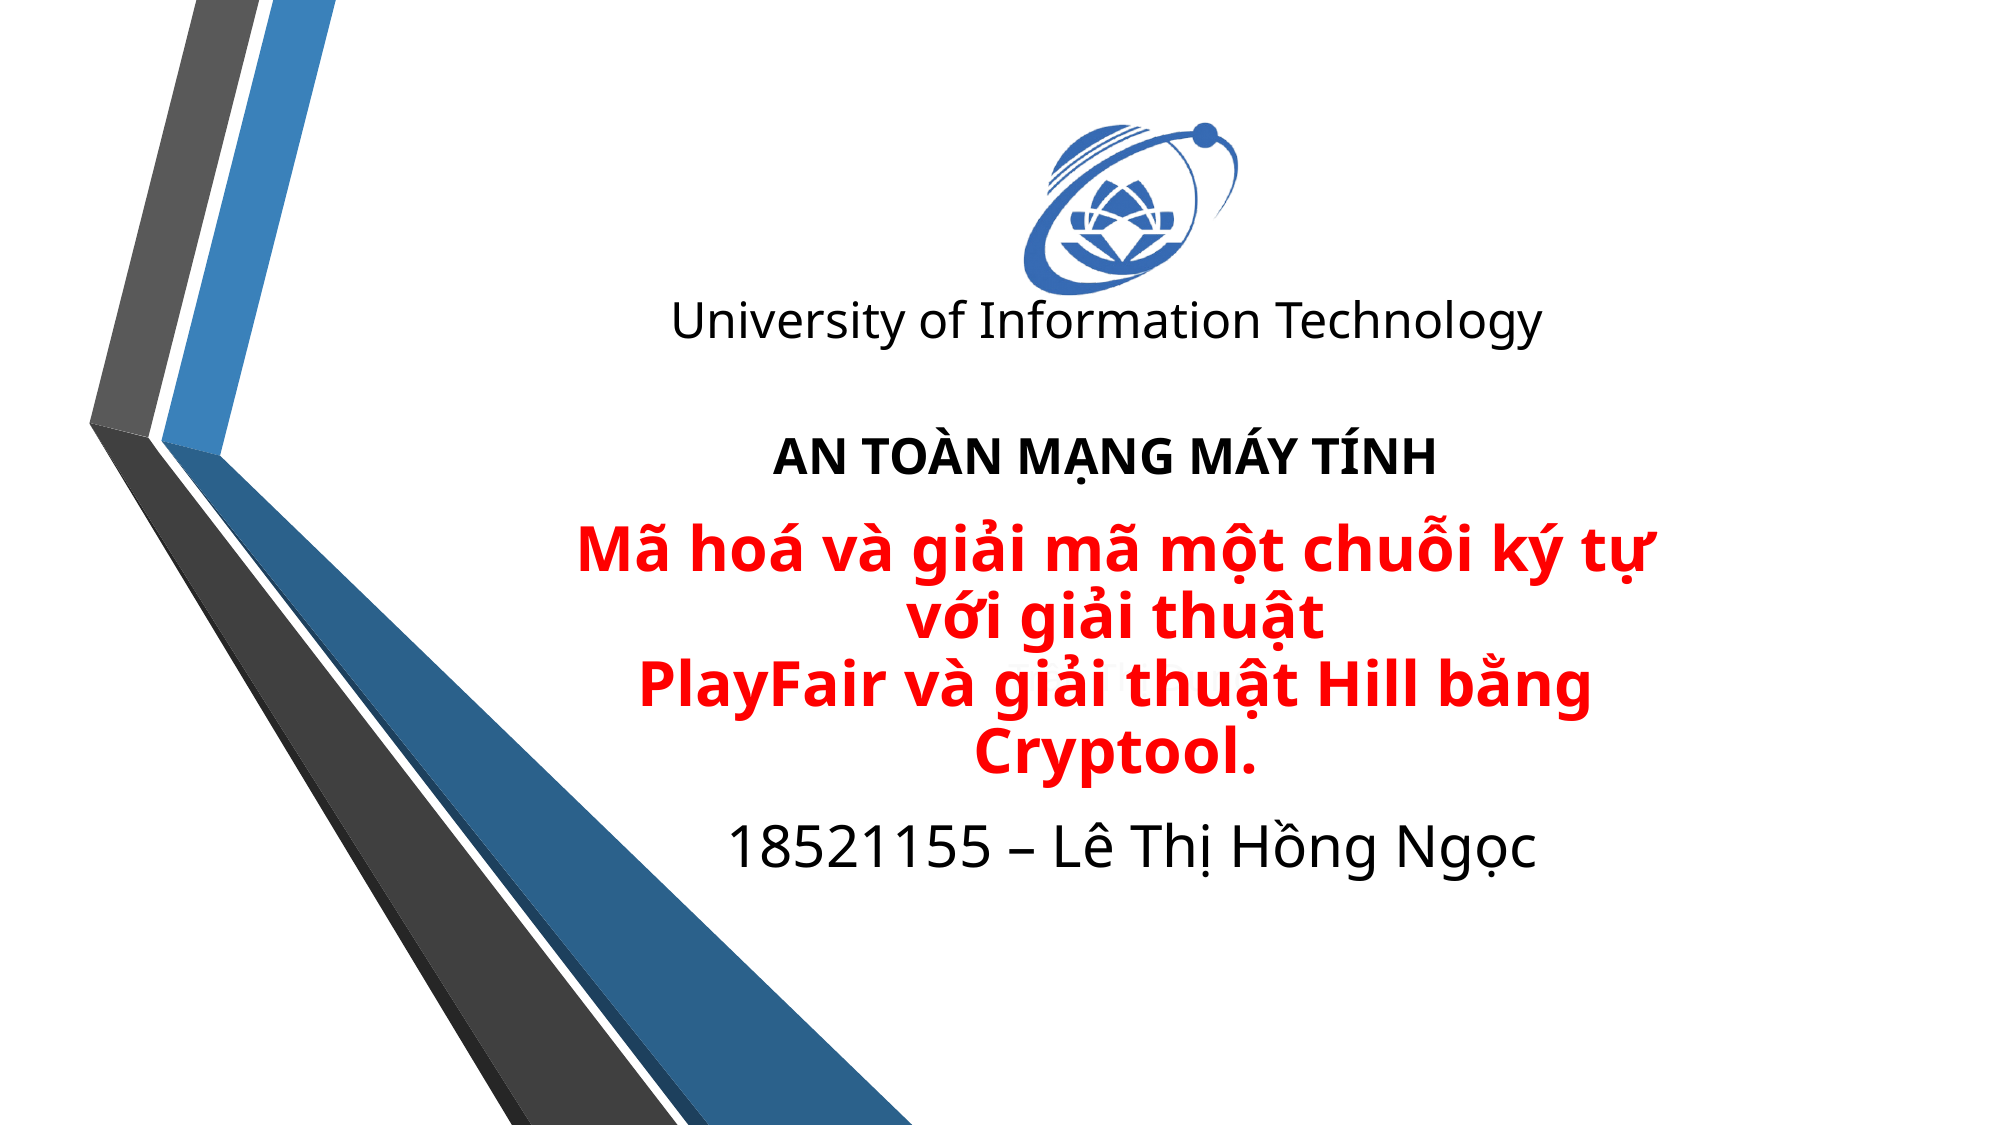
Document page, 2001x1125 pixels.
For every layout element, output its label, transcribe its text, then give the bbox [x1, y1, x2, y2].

picture [1021, 120, 1240, 301]
text_box Mã hoá và giải mã một chuỗi ký tự với giải thuật PlayFair và giải thuật Hill bằng Cryptool. [534, 517, 1698, 608]
text_box University of Information Technology [661, 319, 1553, 335]
text_box AN TOÀN MẠNG MÁY TÍNH [738, 420, 1475, 492]
text_box Trần Thị Dung [992, 659, 1273, 705]
text_box 18521155 – Lê Thị Hồng Ngọc [711, 801, 1553, 887]
